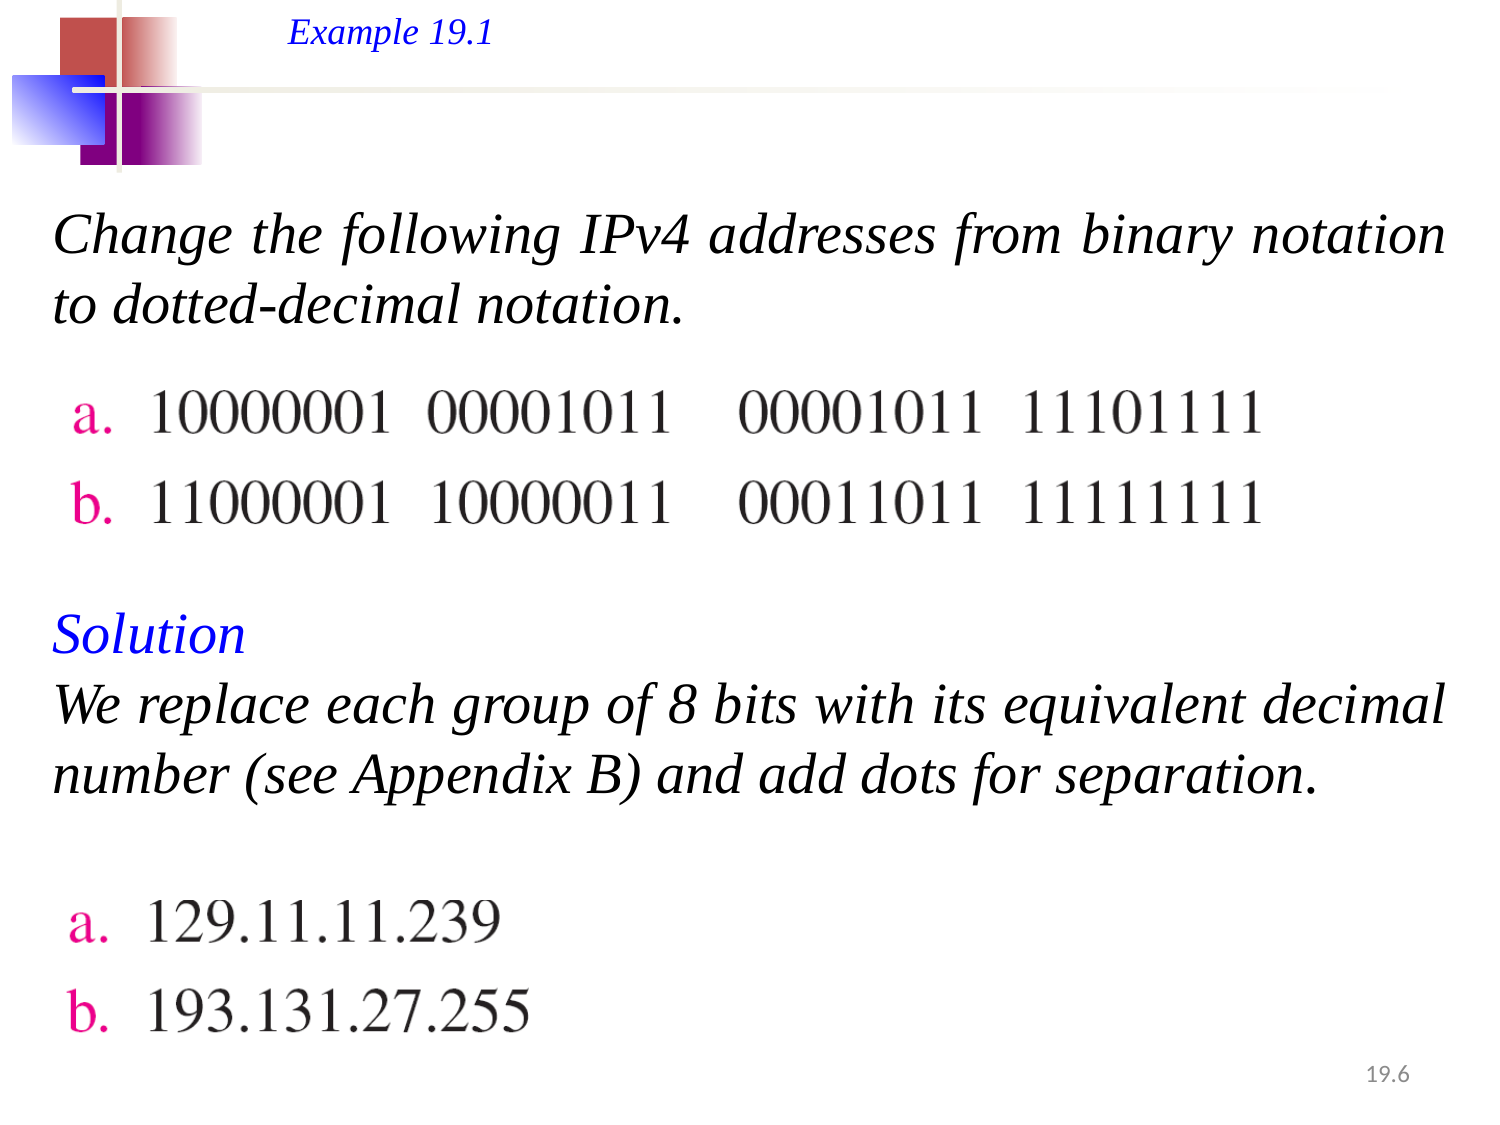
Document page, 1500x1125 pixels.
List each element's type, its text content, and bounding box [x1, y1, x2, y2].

text_box [122, 93, 141, 165]
picture [49, 899, 555, 1051]
slide_number 19. [1074, 1042, 1425, 1103]
text_box Solution We replace each group of 8 bits with its equivalent decimal number (see Appendix B) and add dots for separation. [37, 587, 1463, 813]
text_box [141, 93, 202, 165]
text_box [12, 75, 105, 145]
text_box [60, 17, 116, 86]
text_box [122, 17, 177, 86]
text_box Example 19.1 [273, 0, 510, 60]
text_box [72, 87, 1423, 93]
picture [24, 387, 1291, 549]
text_box [80, 93, 116, 165]
text_box [116, 0, 122, 87]
text_box [116, 93, 122, 173]
text_box Change the following IPv4 addresses from binary notation to dotted-decimal notation. [37, 187, 1463, 343]
